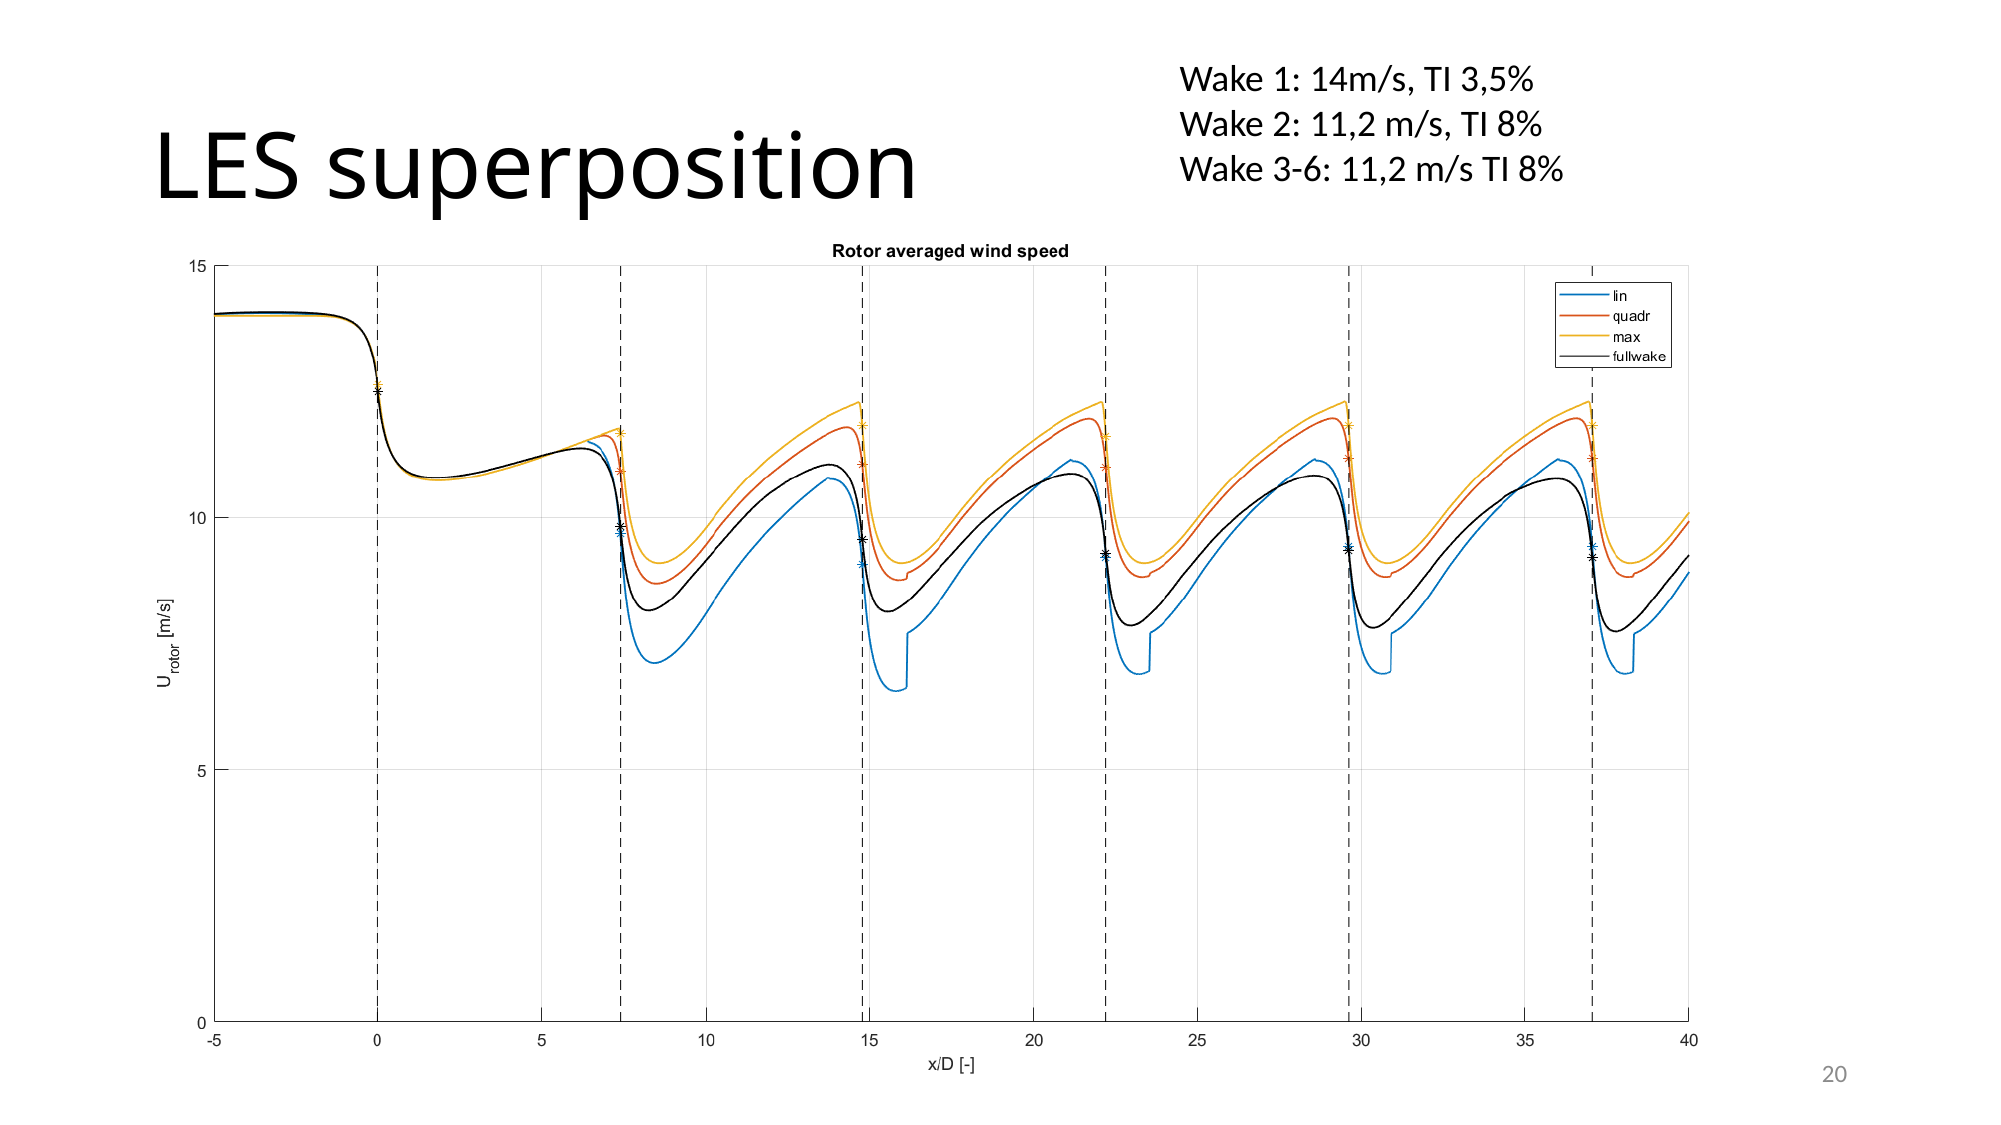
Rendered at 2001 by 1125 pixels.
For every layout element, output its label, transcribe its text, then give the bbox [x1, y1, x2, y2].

text_box Wake 1: 14m/s, TI 3,5% Wake 2: 11,2 m/s, TI 8% Wake 3-6: 11,2 m/s TI 8% [1164, 46, 1960, 196]
picture [151, 235, 1728, 1085]
title LES superposition [137, 59, 1863, 278]
slide_number 20 [1412, 1042, 1863, 1103]
